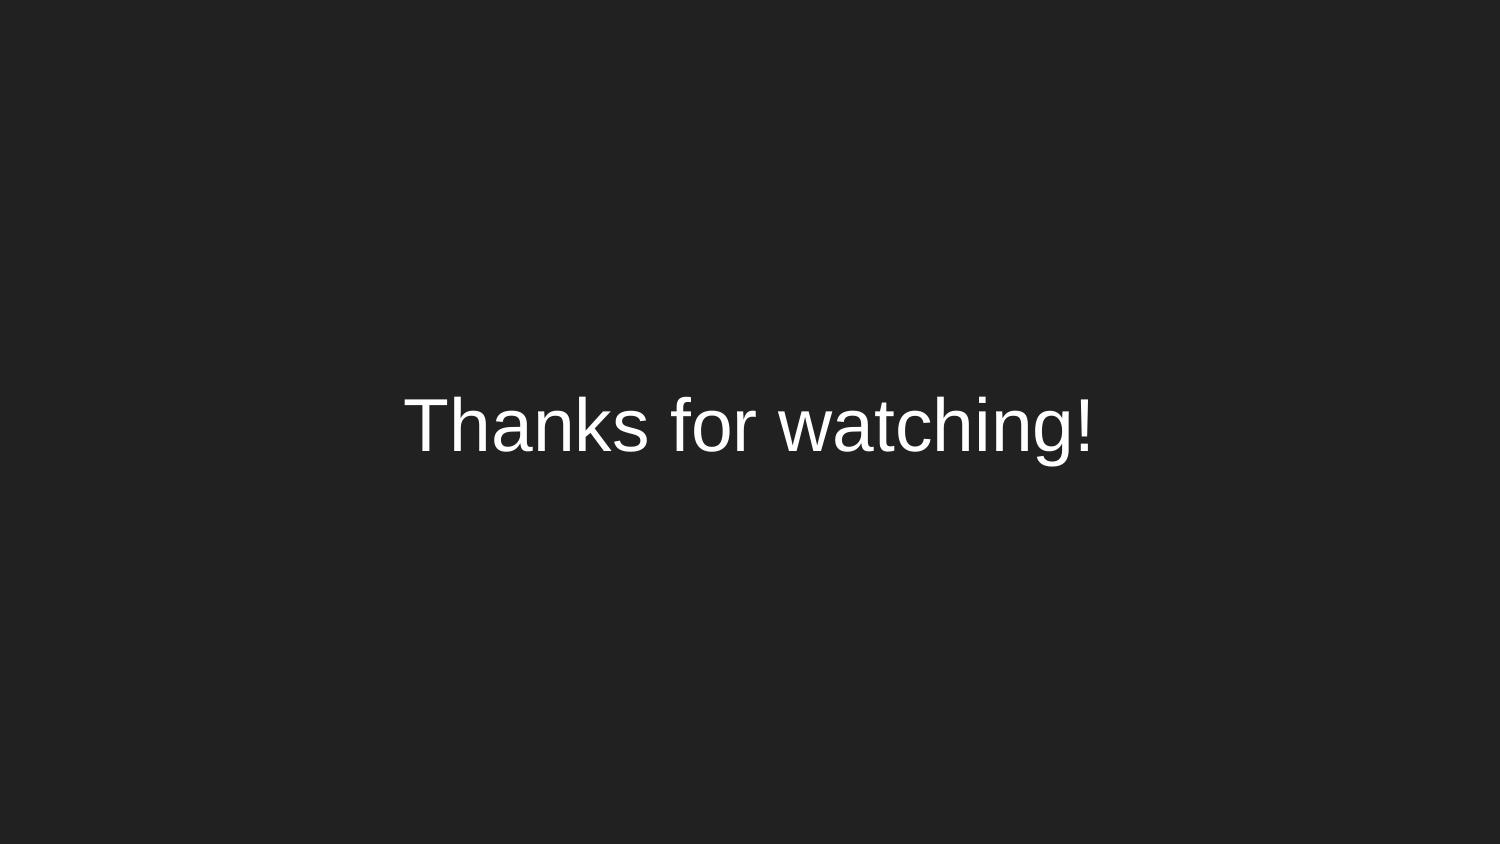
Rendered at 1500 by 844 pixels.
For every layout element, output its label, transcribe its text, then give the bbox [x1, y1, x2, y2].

title Thanks for watching! [51, 352, 1449, 491]
